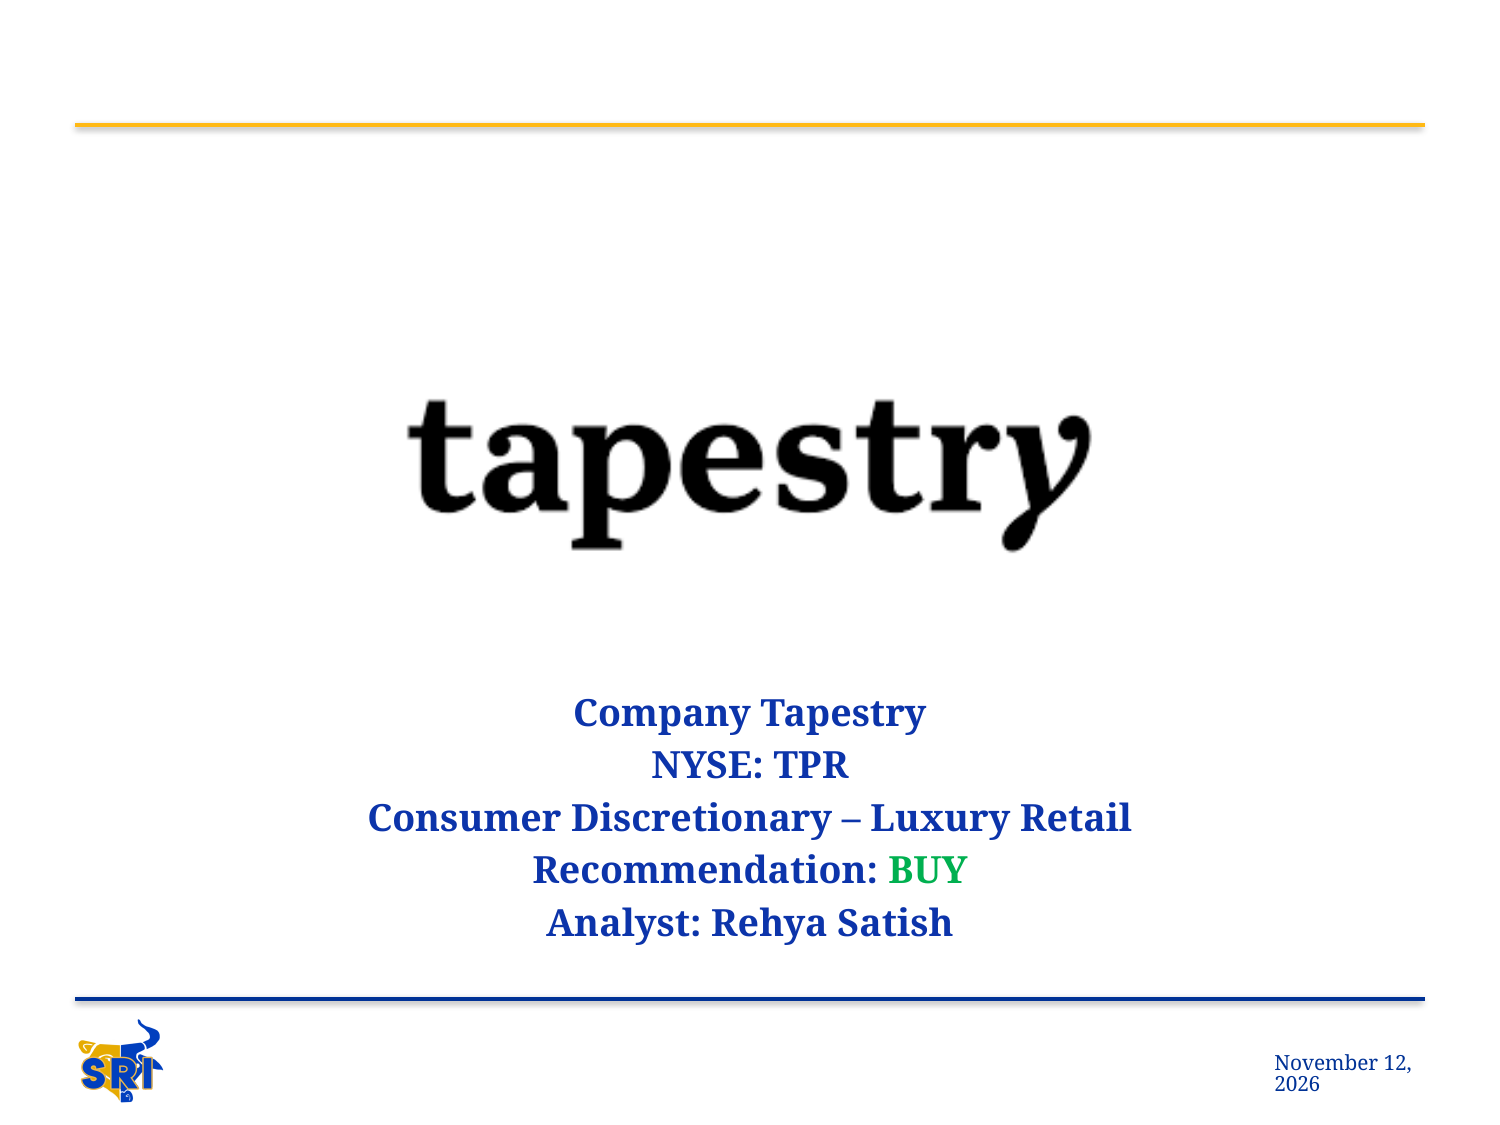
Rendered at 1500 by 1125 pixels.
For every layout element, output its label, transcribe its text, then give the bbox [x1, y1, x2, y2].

text_box April 14, 2023 [1259, 1042, 1443, 1086]
picture [320, 312, 1179, 638]
picture [60, 1008, 181, 1125]
subtitle Company Tapestry NYSE: TPR Consumer Discretionary – Luxury Retail Recommendation: BUY Analyst: Rehya Satish [225, 681, 1275, 969]
